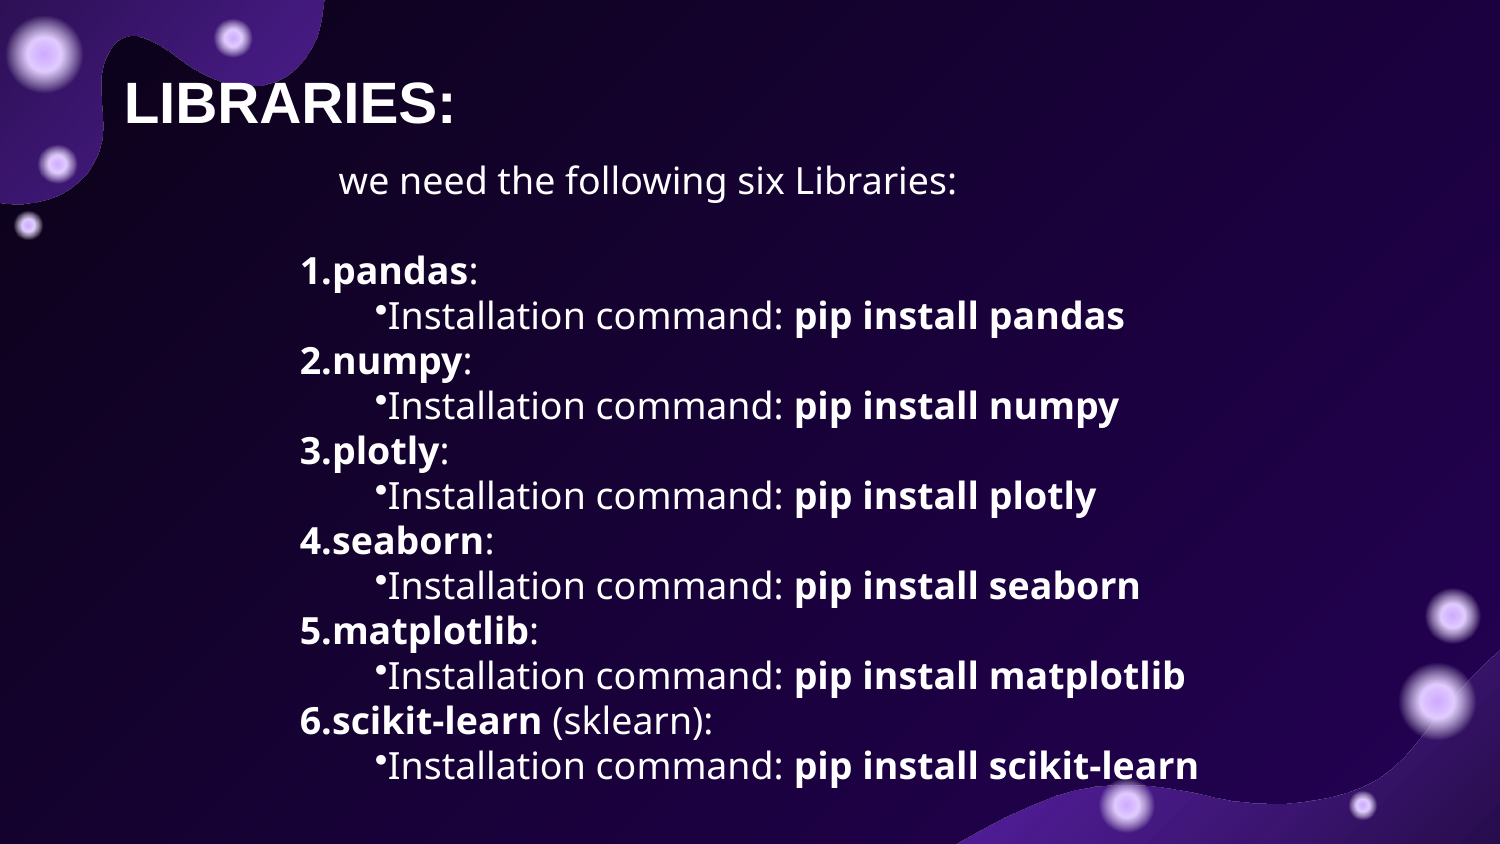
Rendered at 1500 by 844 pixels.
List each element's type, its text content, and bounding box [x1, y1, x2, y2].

text_box LIBRARIES: [108, 58, 299, 143]
text_box we need the following six Libraries: pandas: Installation command: pip install pandas numpy: Installation command: pip install numpy plotly: Installation command: pip install plotly seaborn: Installation command: pip install seaborn matplotlib: Installation command: pip install matplotlib scikit-learn (sklearn): Installation command: pip install scikit-learn [299, 34, 1201, 844]
